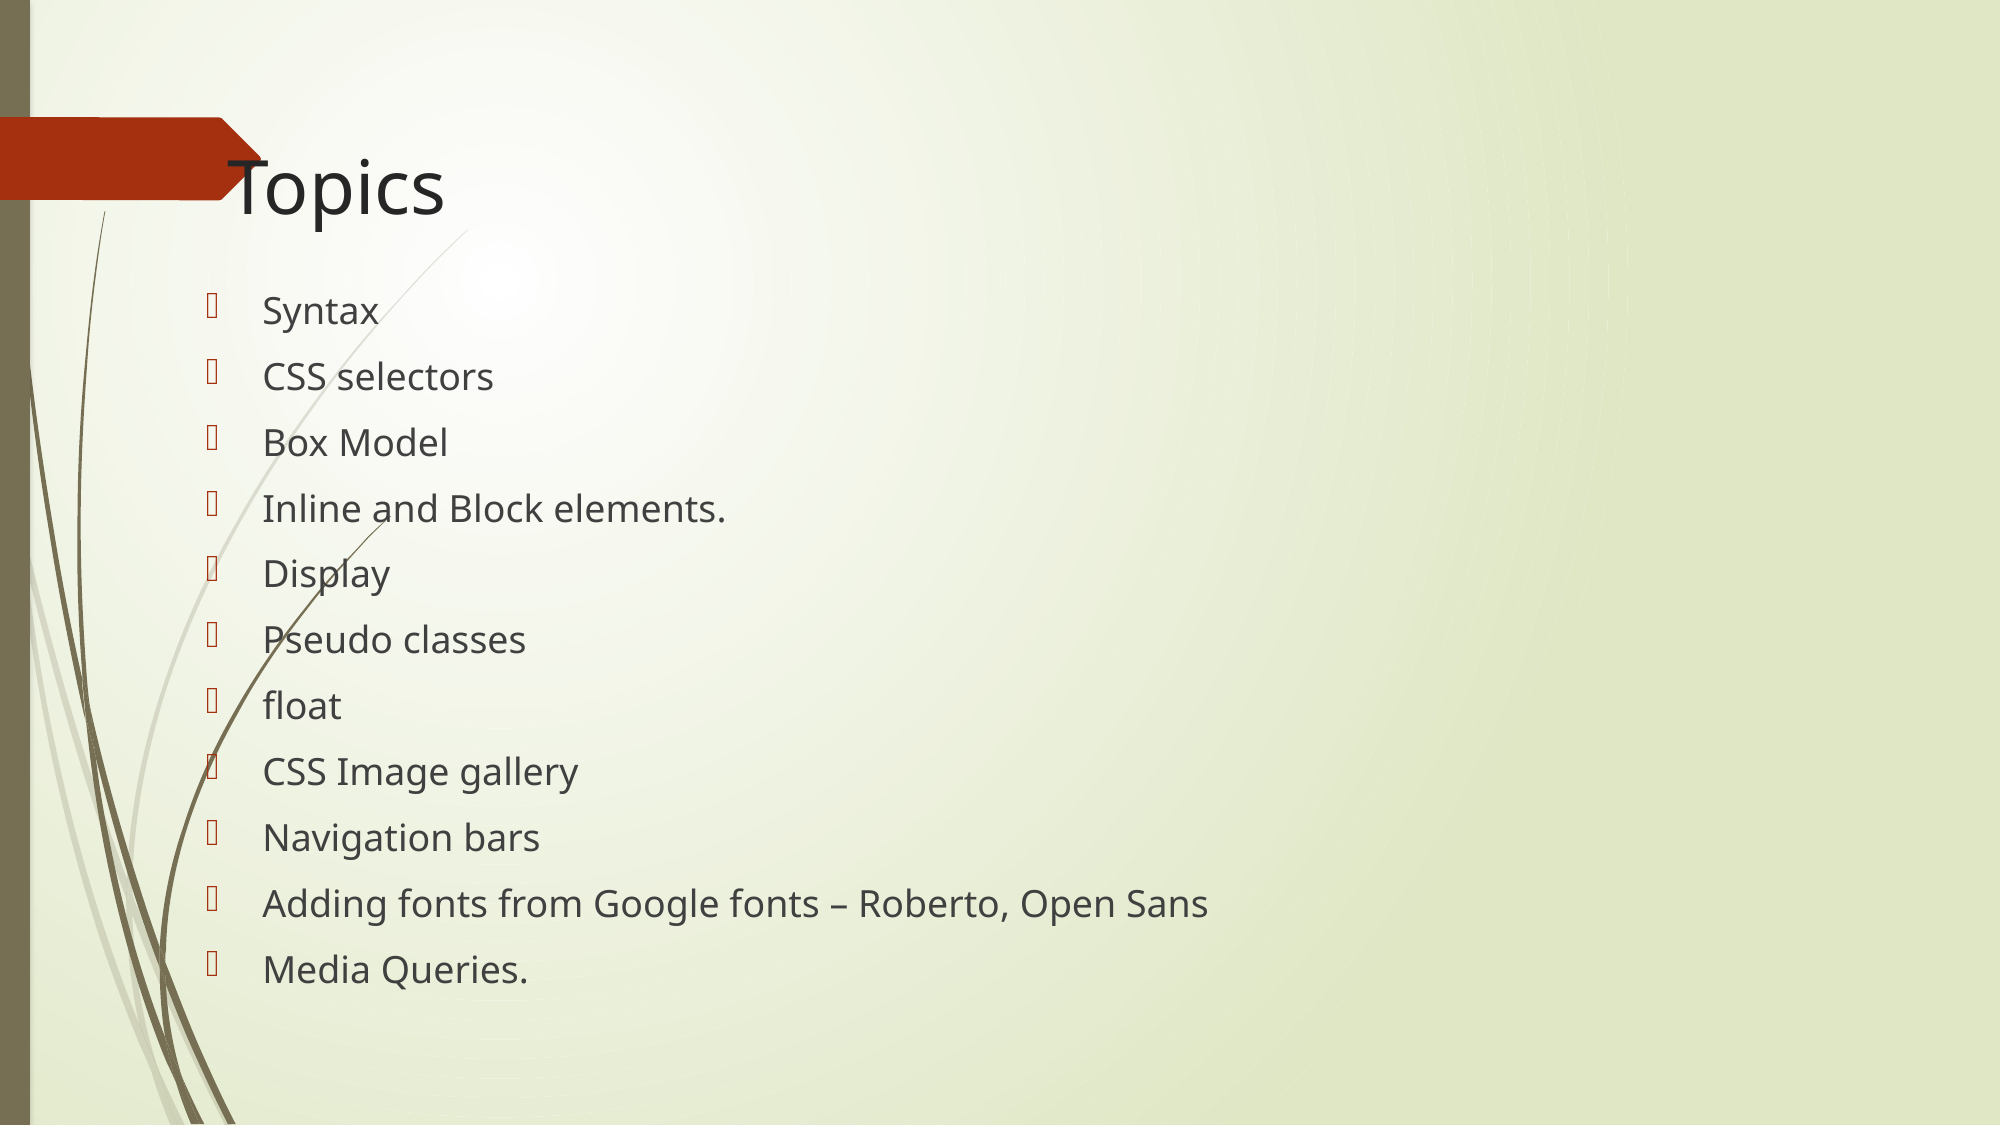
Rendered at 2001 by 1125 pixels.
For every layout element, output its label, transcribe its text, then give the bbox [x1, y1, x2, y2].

title Topics [212, 132, 1788, 279]
list Syntax CSS selectors Box Model Inline and Block elements. Display Pseudo classes float CSS Image gallery Navigation bars Adding fonts from Google fonts – Roberto, Open Sans Media Queries. [190, 279, 1788, 1027]
